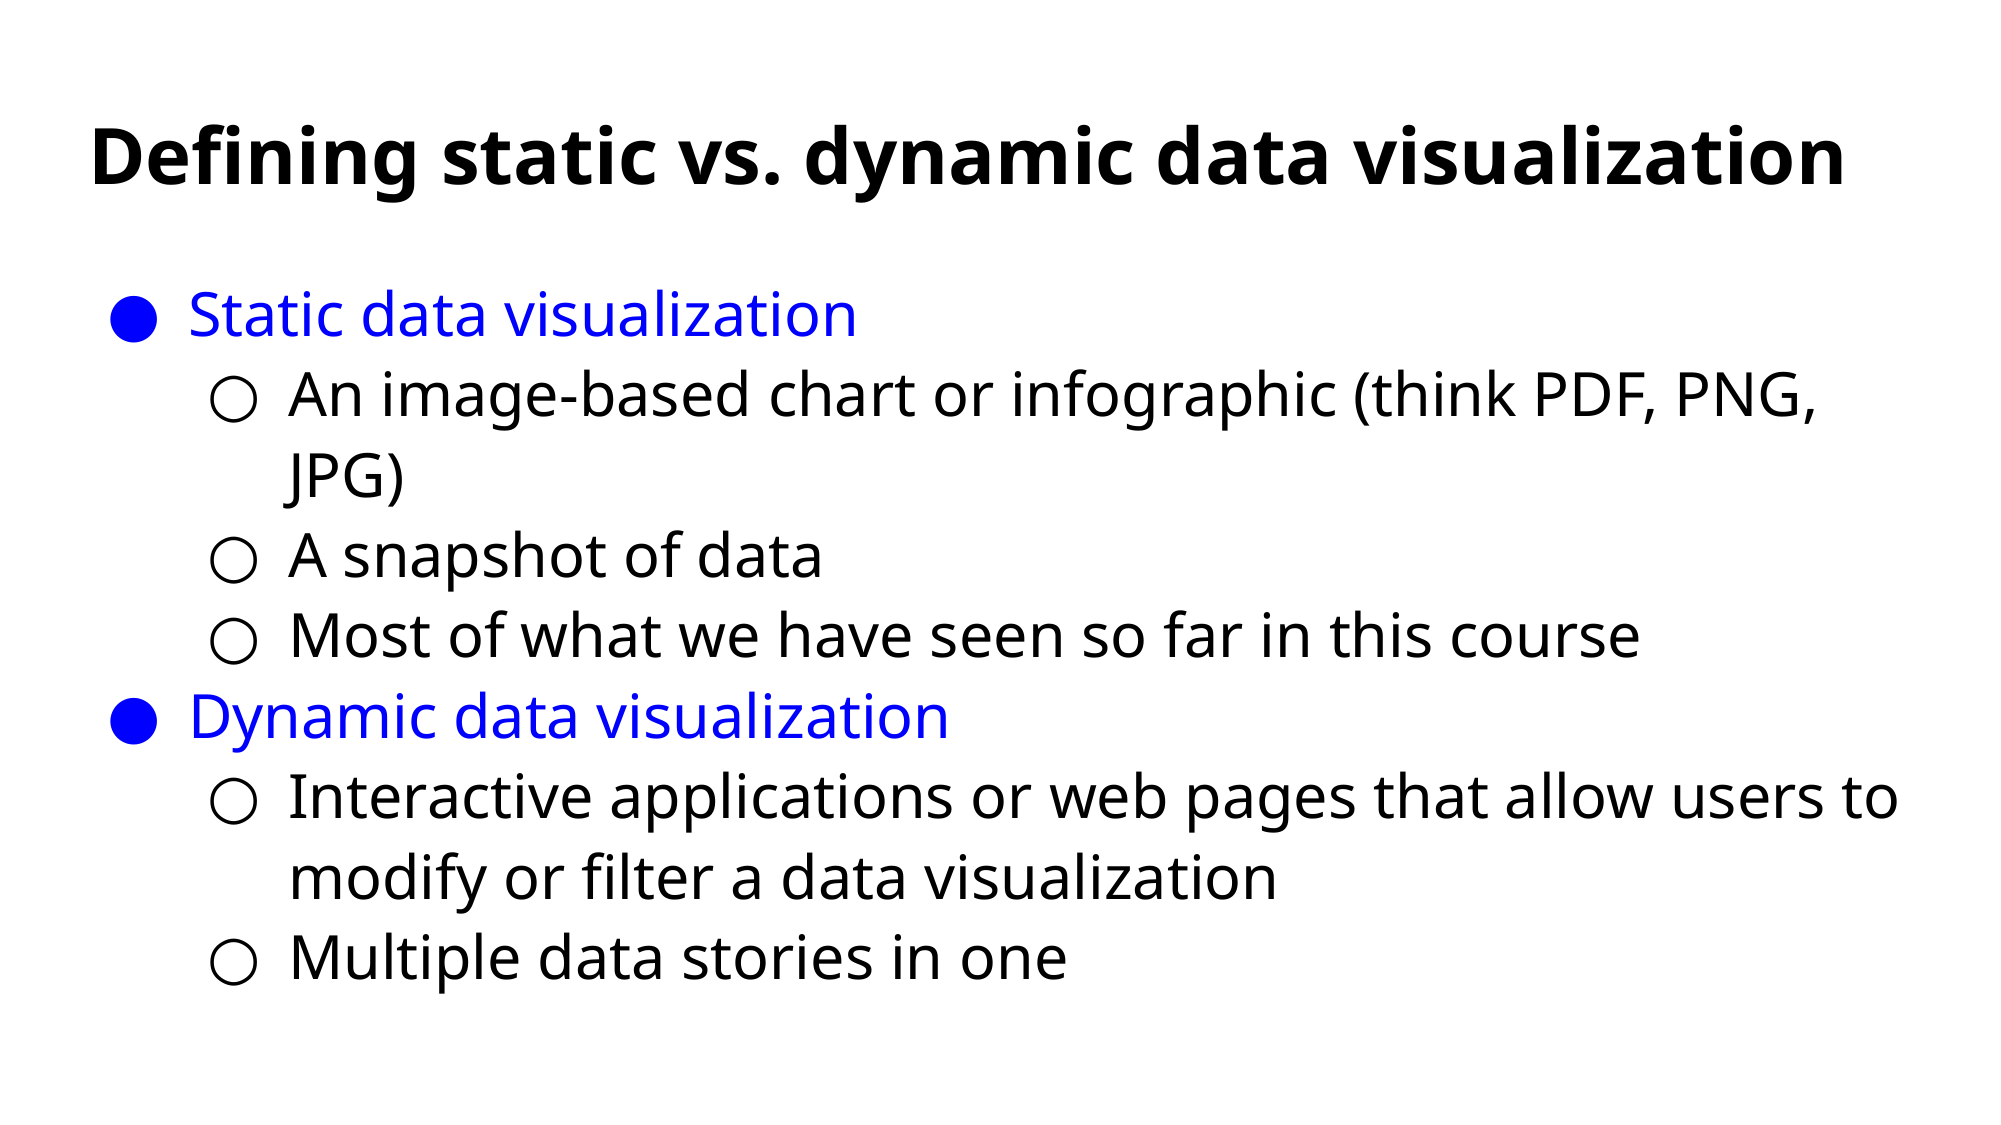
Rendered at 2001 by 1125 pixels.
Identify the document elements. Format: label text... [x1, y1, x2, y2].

list Static data visualization An image-based chart or infographic (think PDF, PNG, JPG) A snapshot of data Most of what we have seen so far in this course Dynamic data visualization Interactive applications or web pages that allow users to modify or filter a data visualization Multiple data stories in one [68, 247, 1932, 1071]
title Defining static vs. dynamic data visualization [68, 97, 1932, 223]
